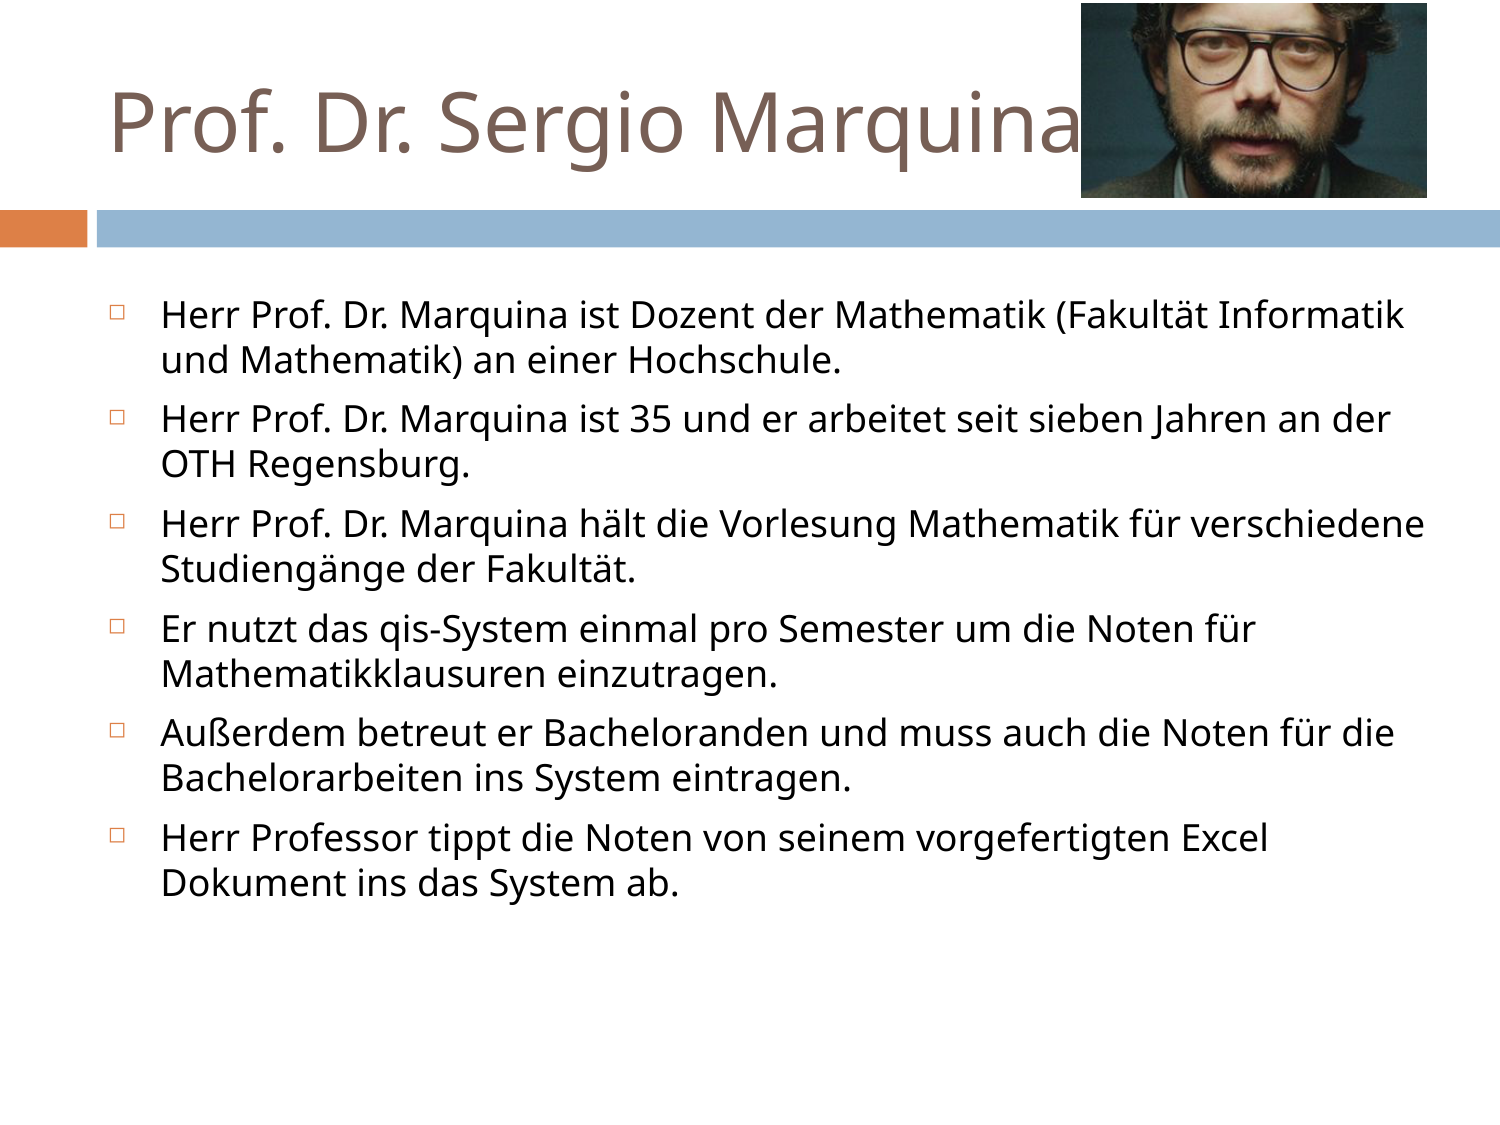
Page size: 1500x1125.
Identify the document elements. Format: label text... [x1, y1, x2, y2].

title Prof. Dr. Sergio Marquina [1432, 36, 1439, 201]
title Prof. Dr. Sergio Marquina [99, 36, 1076, 201]
picture [1081, 3, 1427, 198]
list Herr Prof. Dr. Marquina ist Dozent der Mathematik (Fakultät Informatik und Mathematik) an einer Hochschule. Herr Prof. Dr. Marquina ist 35 und er arbeitet seit sieben Jahren an der OTH Regensburg. Herr Prof. Dr. Marquina hält die Vorlesung Mathematik für verschiedene Studiengänge der Fakultät. Er nutzt das qis-System einmal pro Semester um die Noten für Mathematikklausuren einzutragen. Außerdem betreut er Bacheloranden und muss auch die Noten für die Bachelorarbeiten ins System eintragen. Herr Professor tippt die Noten von seinem vorgefertigten Excel Dokument ins das System ab. [99, 282, 1439, 1022]
